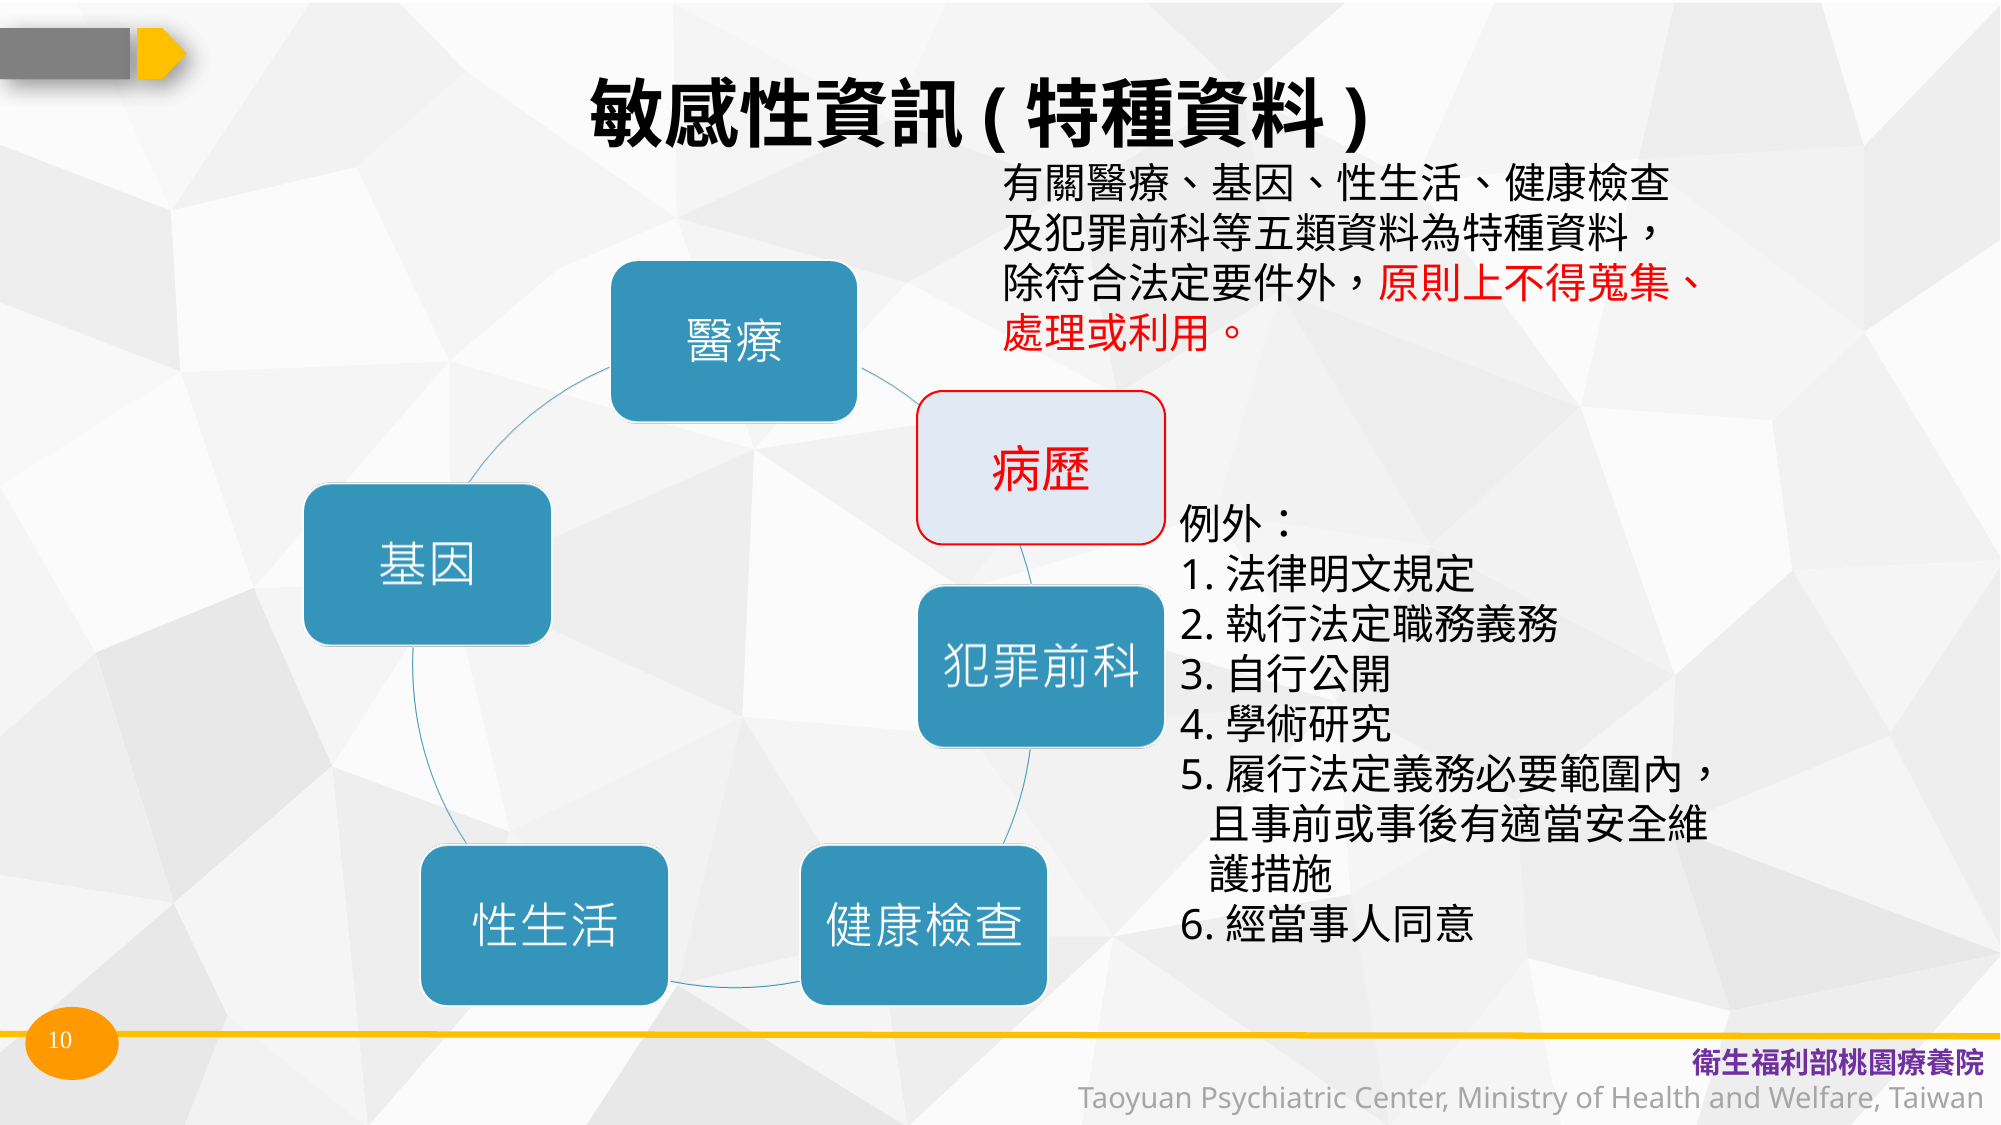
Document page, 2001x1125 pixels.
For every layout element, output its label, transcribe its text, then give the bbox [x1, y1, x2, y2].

text_box 例外： 1.法律明文規定 2.執行法定職務義務 3.自行公開 4.學術研究 5.履行法定義務必要範圍內， 且事前或事後有適當安全維 護措施 6.經當事人同意 [1185, 461, 1768, 864]
text_box 有關醫療、基因、性生活、健康檢查及犯罪前科等五類資料為特種資料， 除符合法定要件外，原則上不得蒐集、處理或利用。 [988, 149, 1727, 355]
text_box 敏感性資訊(特種資料) [279, 54, 1680, 179]
picture [302, 254, 1185, 1023]
